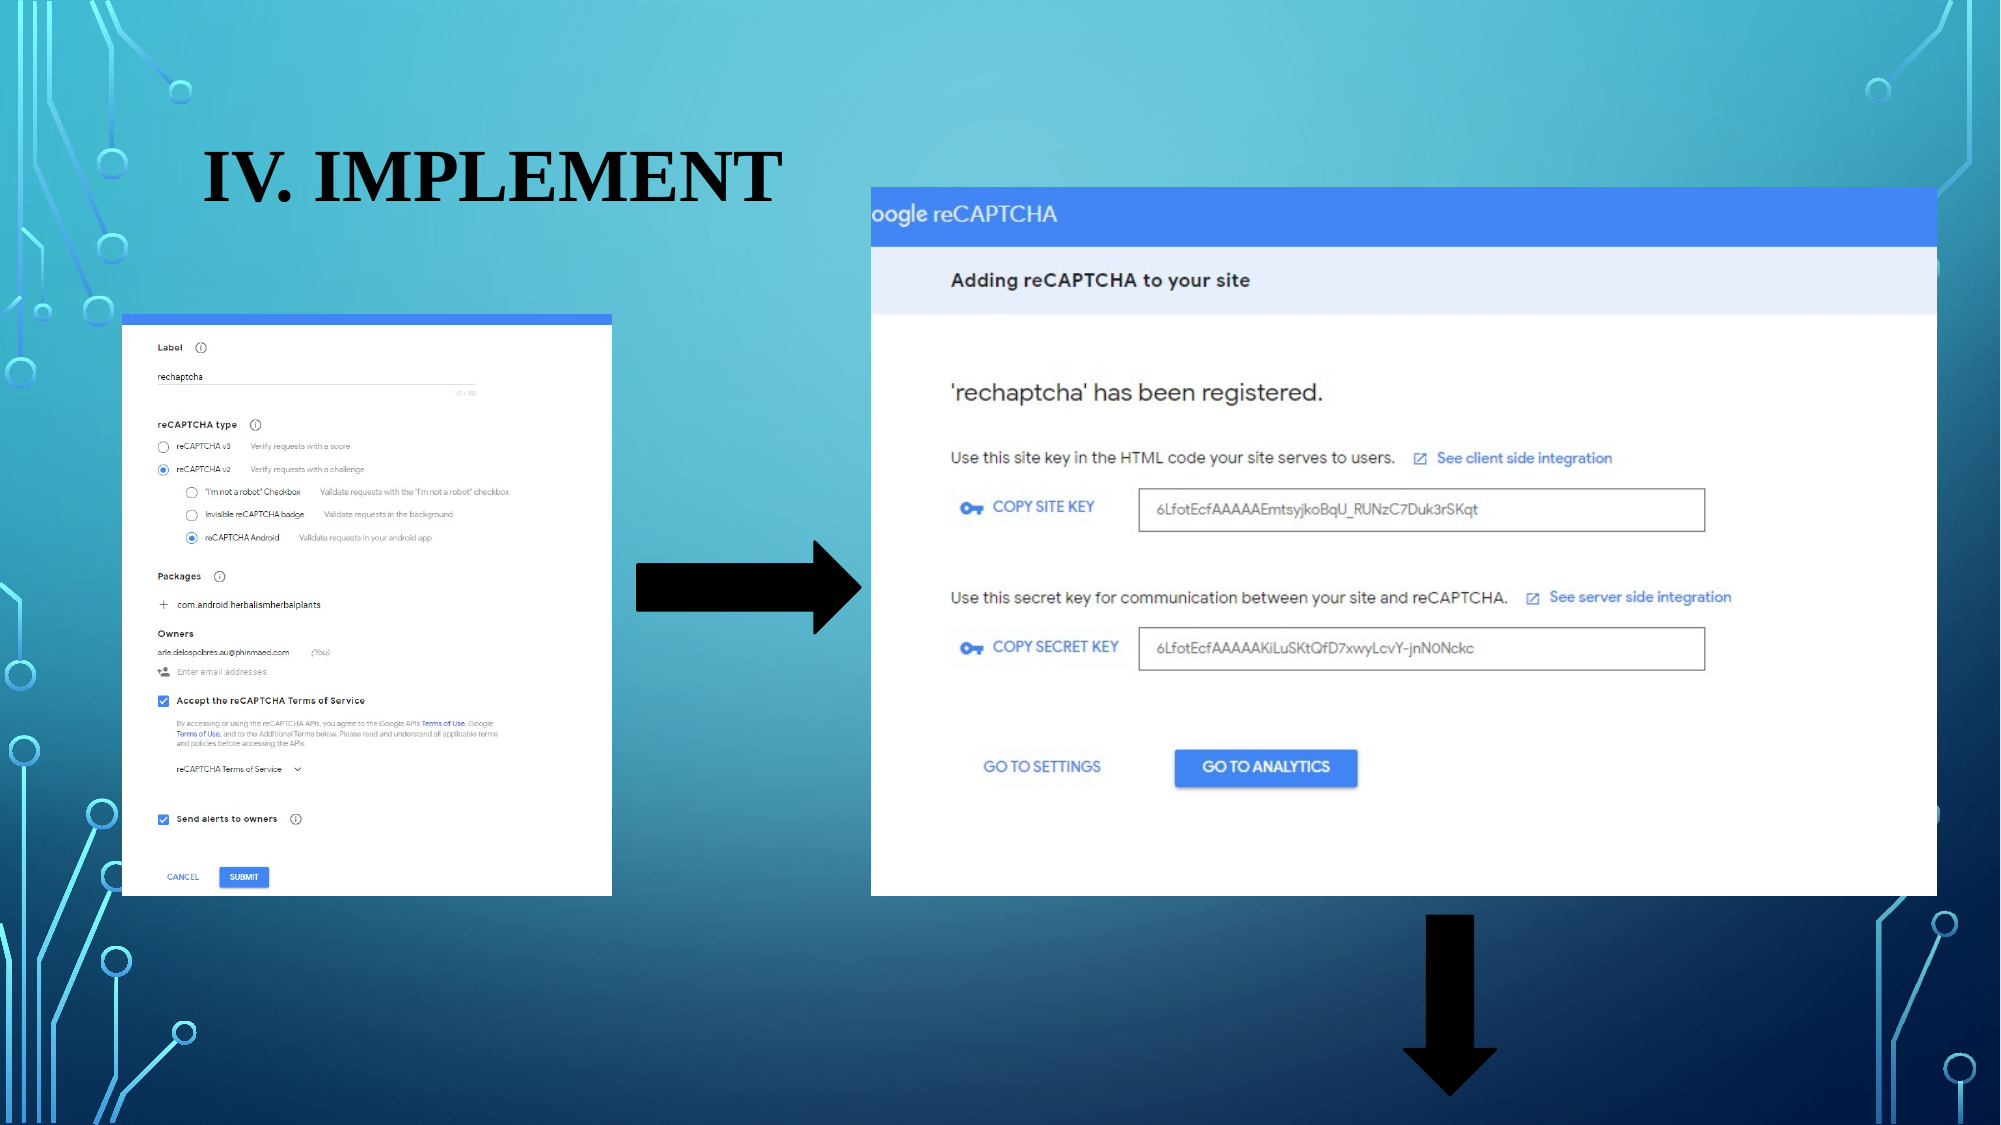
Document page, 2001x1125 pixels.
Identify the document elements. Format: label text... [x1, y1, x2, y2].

title IV. Implement [187, 101, 1813, 344]
picture [871, 186, 1937, 897]
text_box [1402, 914, 1498, 1096]
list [122, 314, 613, 896]
text_box [636, 540, 862, 635]
